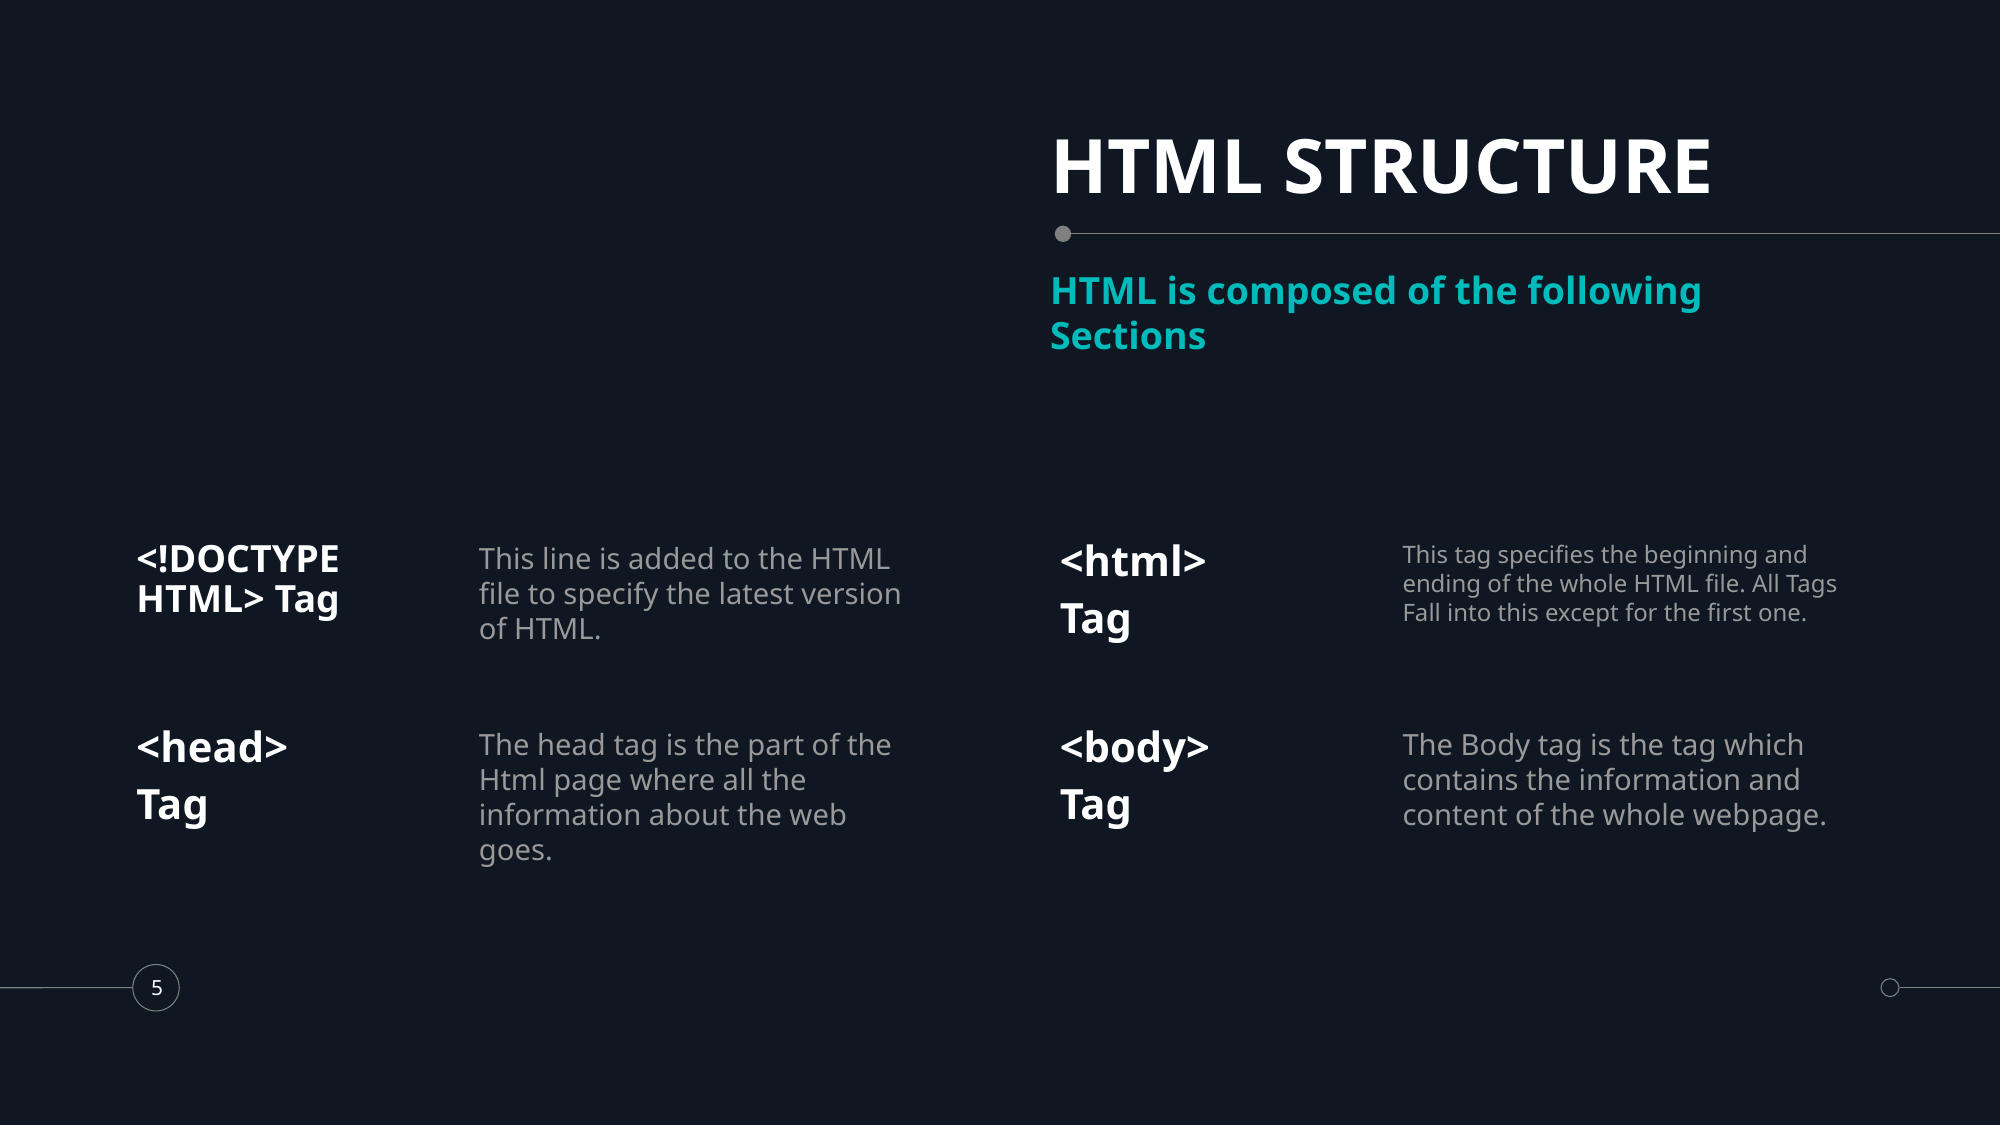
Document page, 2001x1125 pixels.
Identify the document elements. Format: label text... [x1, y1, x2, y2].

list HTML is composed of the following Sections [1049, 266, 1784, 361]
list The head tag is the part of the Html page where all the information about the web goes. [479, 726, 918, 832]
list This tag specifies the beginning and ending of the whole HTML file. All Tags Fall into this except for the first one. [1402, 539, 1841, 645]
list <head> Tag [136, 726, 448, 832]
list <html> Tag [1059, 539, 1371, 645]
slide_number 5 [127, 964, 186, 1014]
list <body> Tag [1059, 726, 1371, 832]
title HTML STRUCTURE [1049, 116, 1788, 210]
list <!DOCTYPE HTML> Tag [136, 539, 448, 645]
list This line is added to the HTML file to specify the latest version of HTML. [479, 539, 918, 645]
list The Body tag is the tag which contains the information and content of the whole webpage. [1402, 726, 1841, 832]
